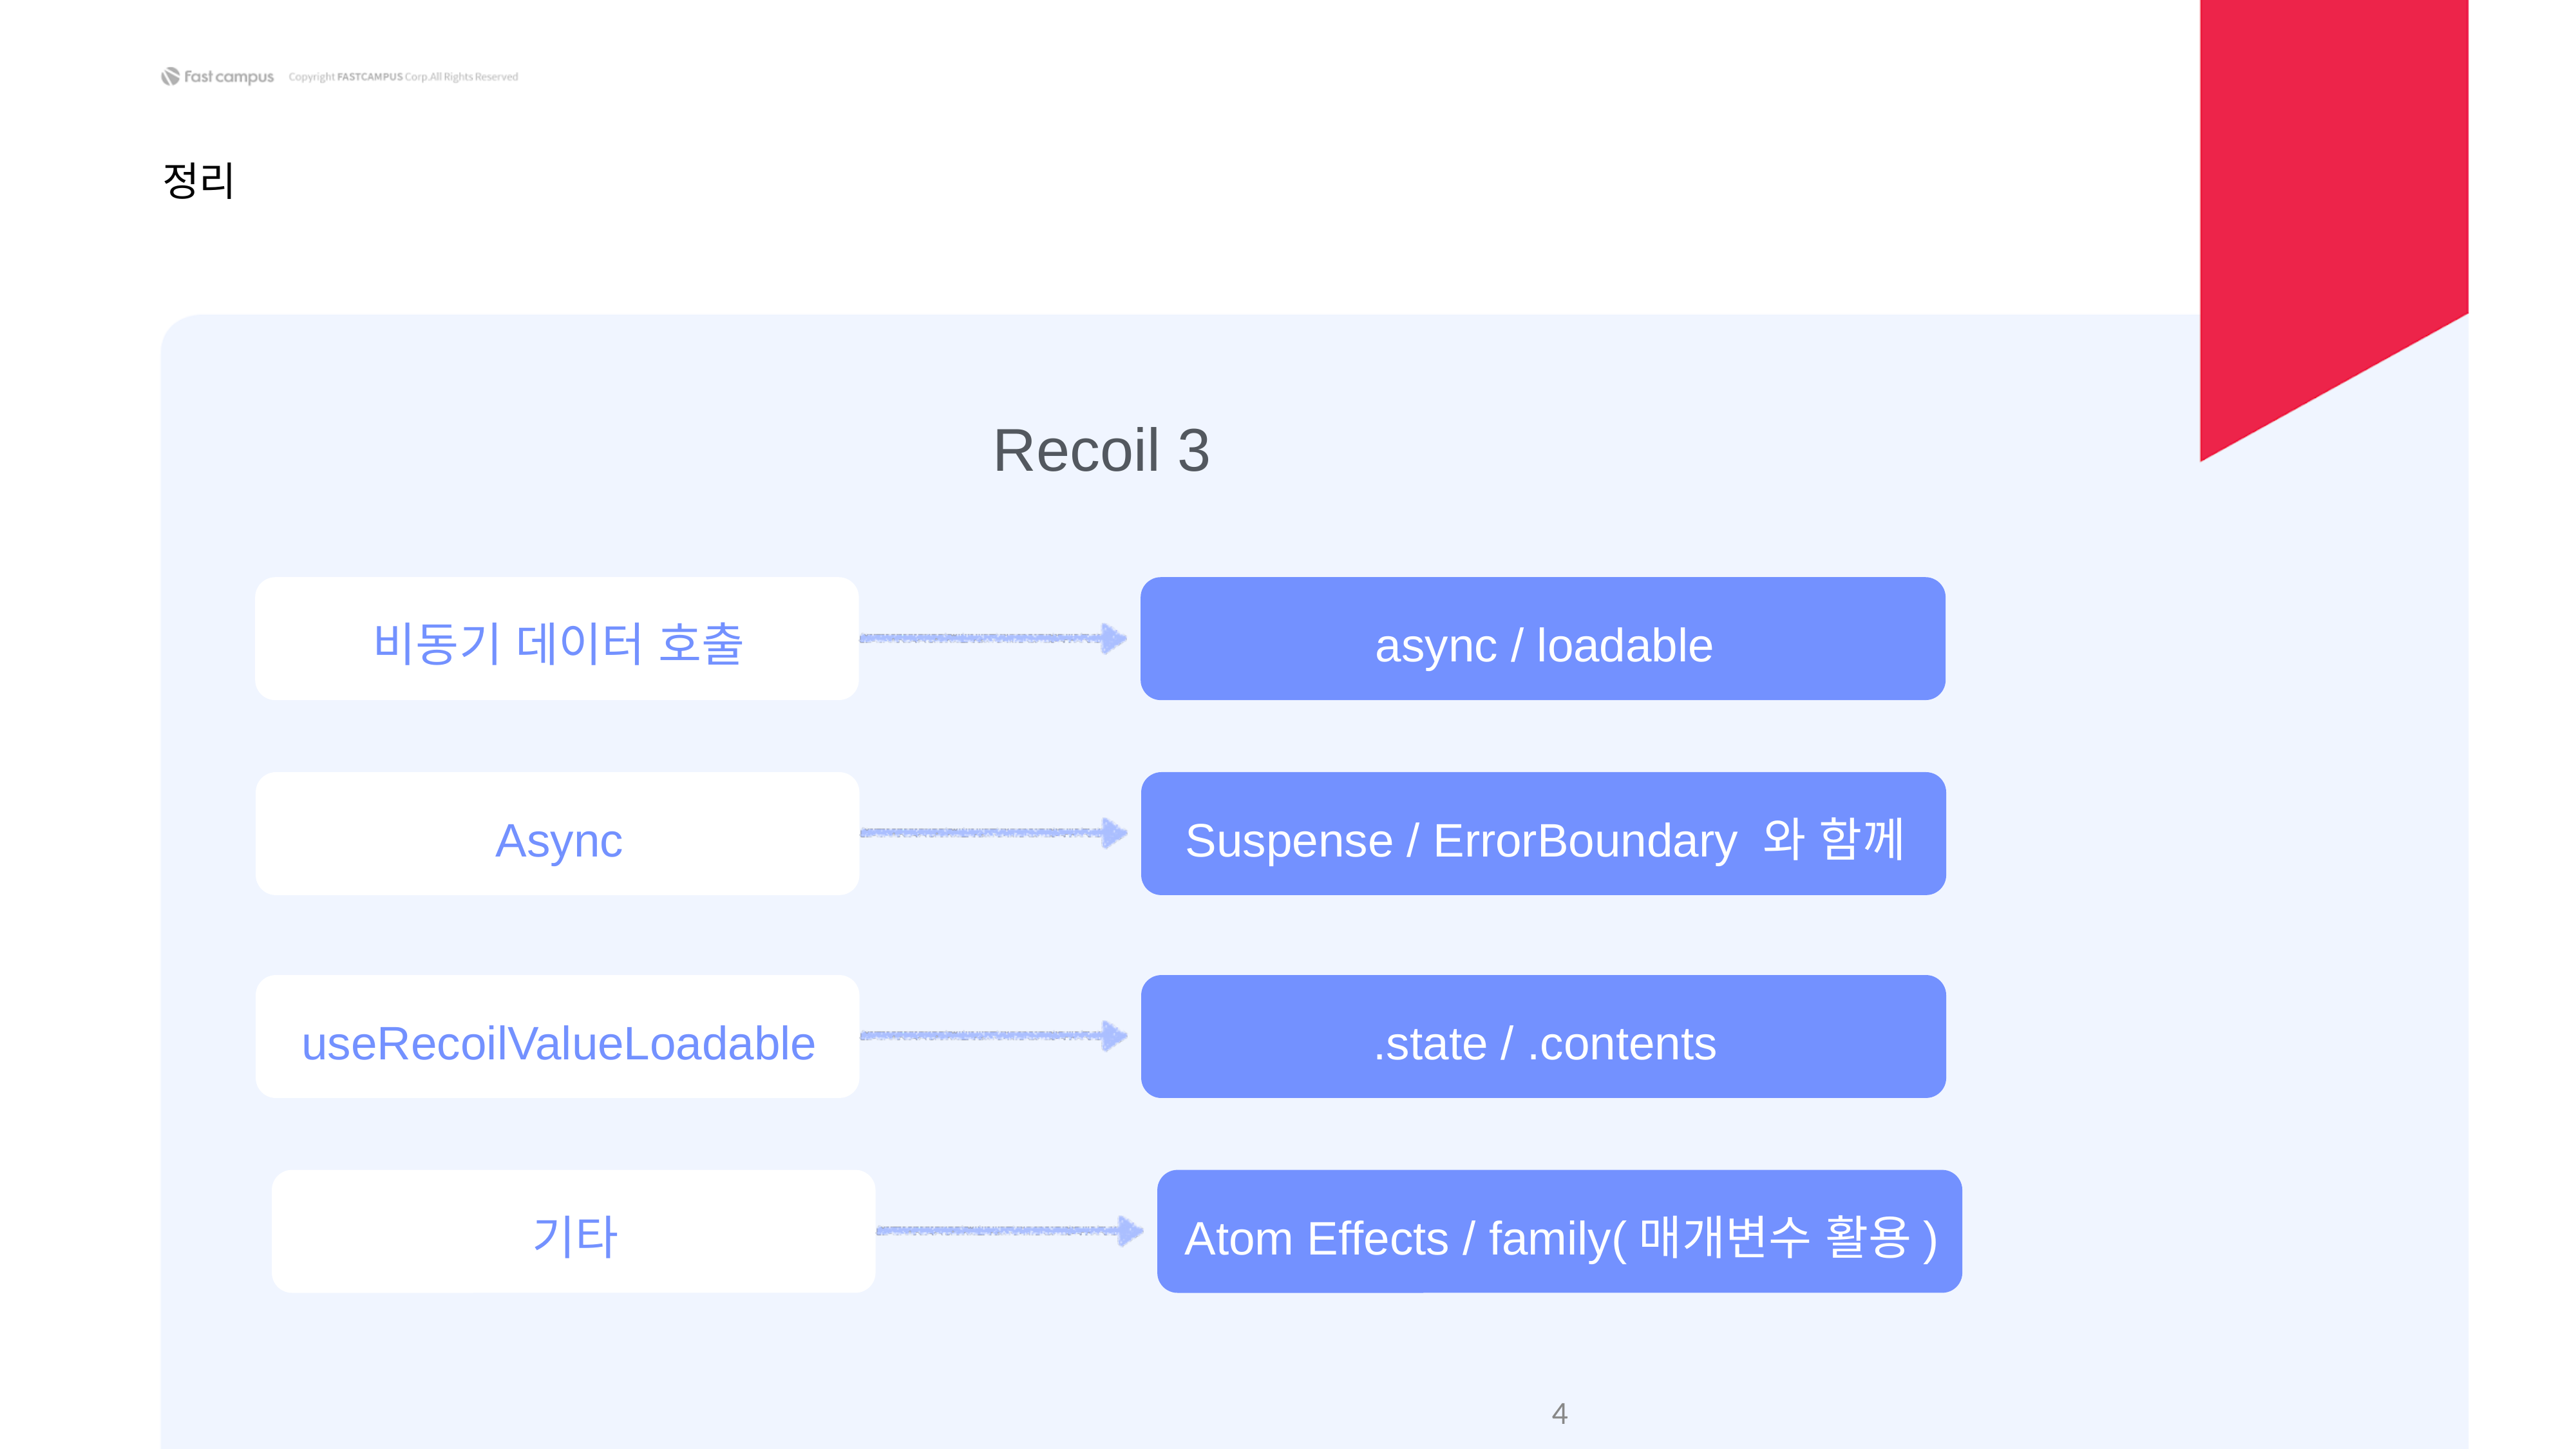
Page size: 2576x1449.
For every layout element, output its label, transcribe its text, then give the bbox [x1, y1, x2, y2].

text_box [256, 975, 860, 1098]
text_box useRecoilValueLoadable [258, 1011, 862, 1071]
text_box [256, 772, 860, 895]
text_box .state / .contents [1143, 1011, 1948, 1071]
text_box [1141, 772, 1947, 895]
text_box 정리 [160, 154, 631, 269]
text_box [1141, 975, 1947, 1098]
text_box Atom Effects / family(매개변수 활용) [1159, 1206, 1965, 1266]
text_box [272, 1170, 876, 1293]
slide_number ‹#› [998, 1372, 1578, 1449]
text_box 비동기 데이터 호출 [257, 613, 861, 673]
text_box async / loadable [1142, 613, 1948, 673]
text_box Recoil 3 [254, 409, 1949, 486]
text_box Suspense / ErrorBoundary 와 함께 [1143, 808, 1948, 868]
text_box [255, 577, 859, 701]
text_box [1141, 577, 1946, 701]
text_box [1157, 1170, 1963, 1293]
text_box 기타 [274, 1206, 878, 1266]
picture [0, 0, 2576, 1449]
text_box Async [258, 808, 862, 868]
